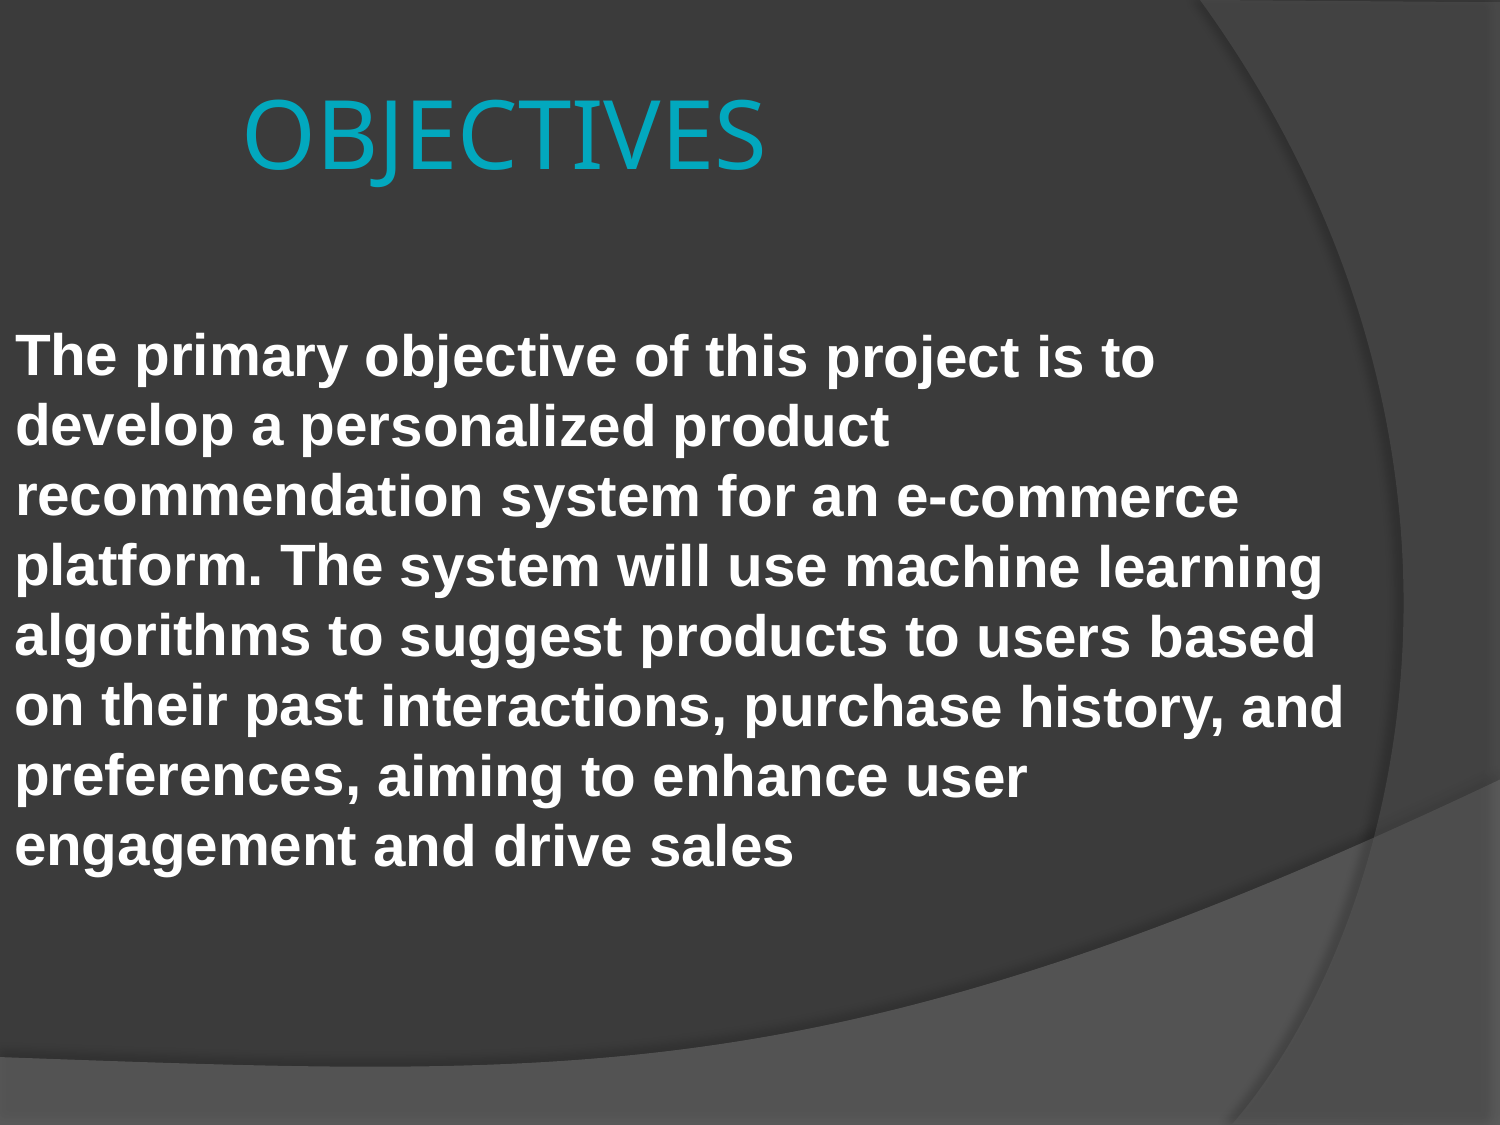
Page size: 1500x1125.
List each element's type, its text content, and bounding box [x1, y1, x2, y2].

title OBJECTIVES [233, 37, 1459, 225]
text_box The primary objective of this project is to develop a personalized product recommendation system for an e-commerce platform. The system will use machine learning algorithms to suggest products to users based on their past interactions, purchase history, and preferences, aiming to enhance user engagement and drive sales [0, 239, 1384, 887]
